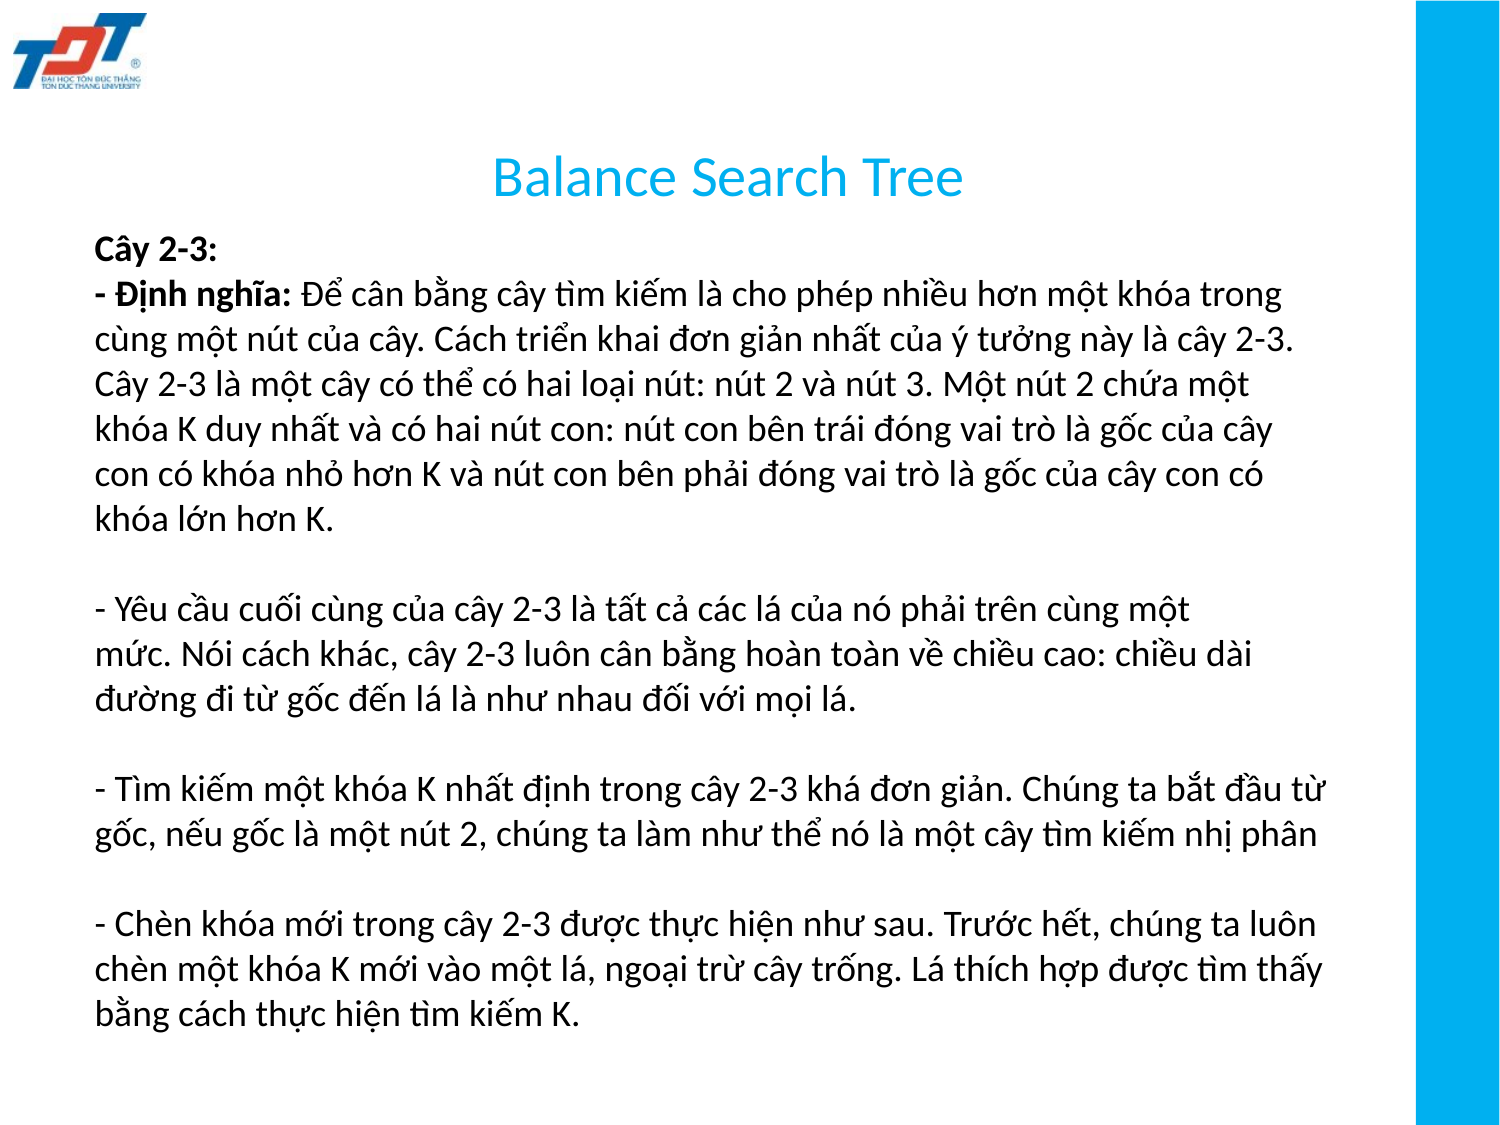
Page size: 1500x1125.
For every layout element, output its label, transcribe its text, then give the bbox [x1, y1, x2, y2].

text_box Cây 2-3: - Định nghĩa: Để cân bằng cây tìm kiếm là cho phép nhiều hơn một khóa trong cùng một nút của cây. Cách triển khai đơn giản nhất của ý tưởng này là cây 2-3. Cây 2-3 là một cây có thể có hai loại nút: nút 2 và nút 3. Một nút 2 chứa một khóa K duy nhất và có hai nút con: nút con bên trái đóng vai trò là gốc của cây con có khóa nhỏ hơn K và nút con bên phải đóng vai trò là gốc của cây con có khóa lớn hơn K. - Yêu cầu cuối cùng của cây 2-3 là tất cả các lá của nó phải trên cùng một mức. Nói cách khác, cây 2-3 luôn cân bằng hoàn toàn về chiều cao: chiều dài đường đi từ gốc đến lá là như nhau đối với mọi lá. - Tìm kiếm một khóa K nhất định trong cây 2-3 khá đơn giản. Chúng ta bắt đầu từ gốc, nếu gốc là một nút 2, chúng ta làm như thể nó là một cây tìm kiếm nhị phân - Chèn khóa mới trong cây 2-3 được thực hiện như sau. Trước hết, chúng ta luôn chèn một khóa K mới vào một lá, ngoại trừ cây trống. Lá thích hợp được tìm thấy bằng cách thực hiện tìm kiếm K. [79, 216, 1345, 1042]
picture [13, 13, 147, 89]
text_box Balance Search Tree [477, 130, 1022, 216]
text_box [1415, 0, 1500, 1125]
